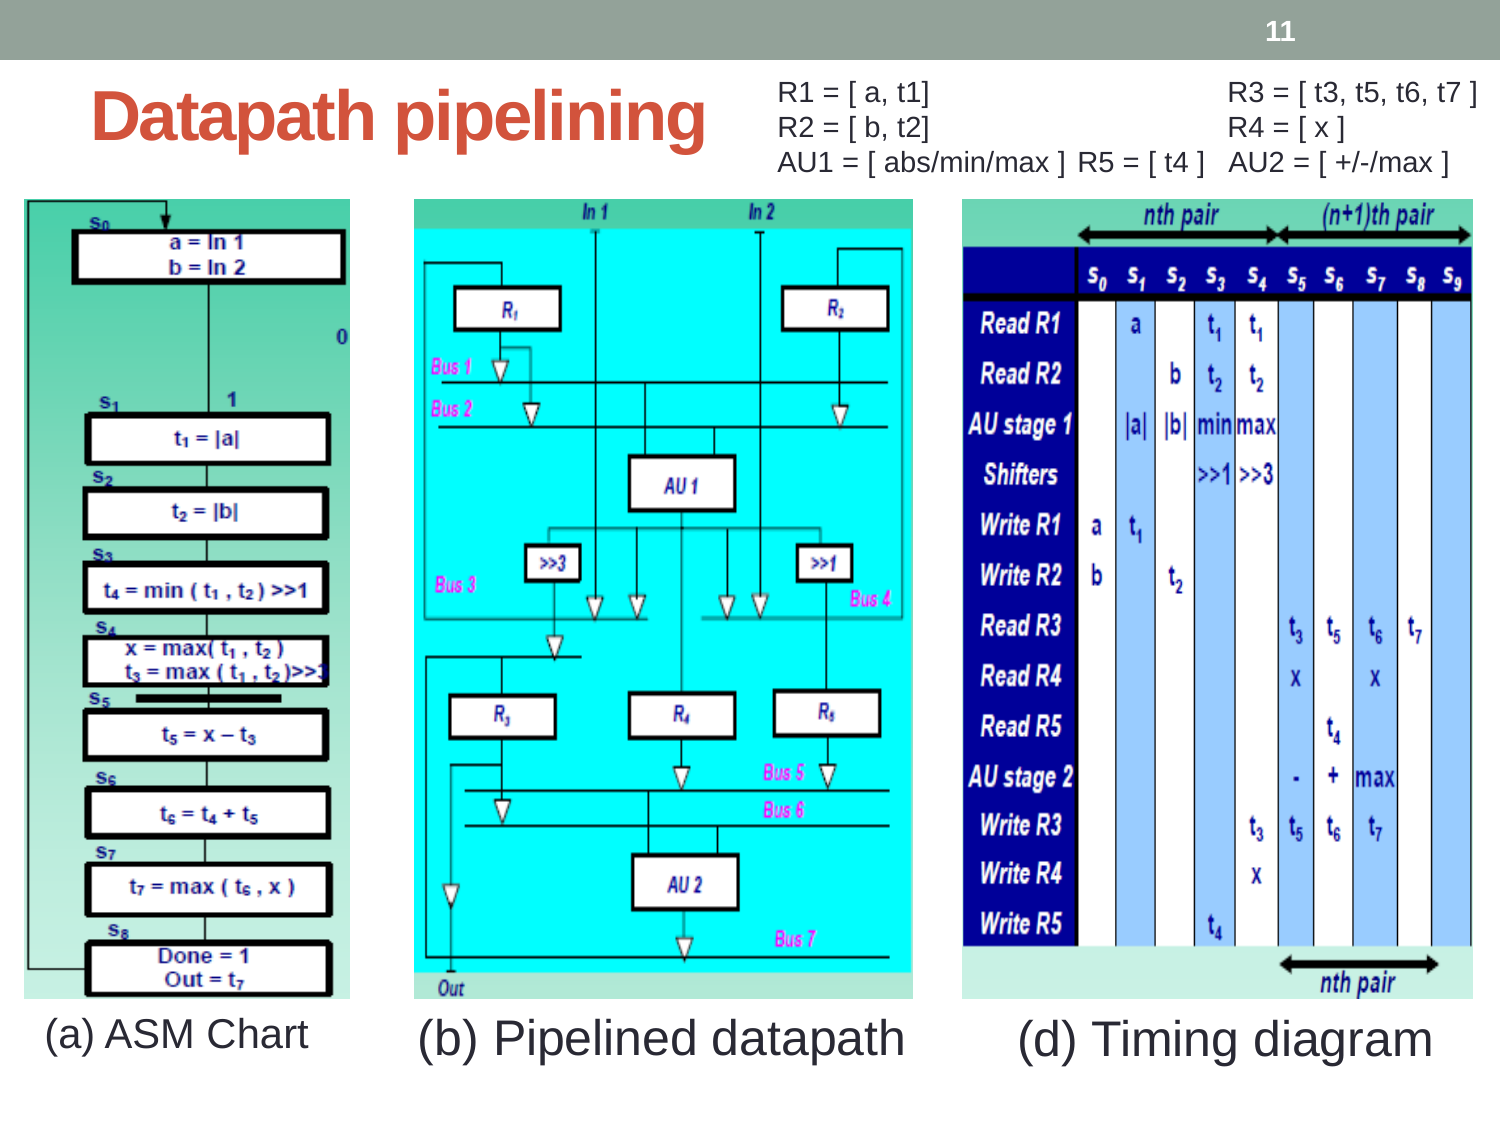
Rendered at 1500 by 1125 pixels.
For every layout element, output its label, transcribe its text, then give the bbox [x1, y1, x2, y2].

picture [24, 198, 351, 999]
slide_number 11 [1250, 3, 1425, 57]
text_box (d) Timing diagram [1002, 1008, 1449, 1074]
title Datapath pipelining [75, 62, 1425, 163]
picture [414, 198, 913, 999]
text_box (b) Pipelined datapath [403, 998, 922, 1074]
text_box R1 = [ a, t1] R3 = [ t3, t5, t6, t7 ] R2 = [ b, t2] R4 = [ x ] AU1 = [ abs/min/max ] R5 = [ t4 ] AU2 = [ +/-/max ] [762, 66, 1500, 186]
picture [962, 198, 1473, 999]
text_box (a) ASM Chart [29, 1008, 324, 1064]
